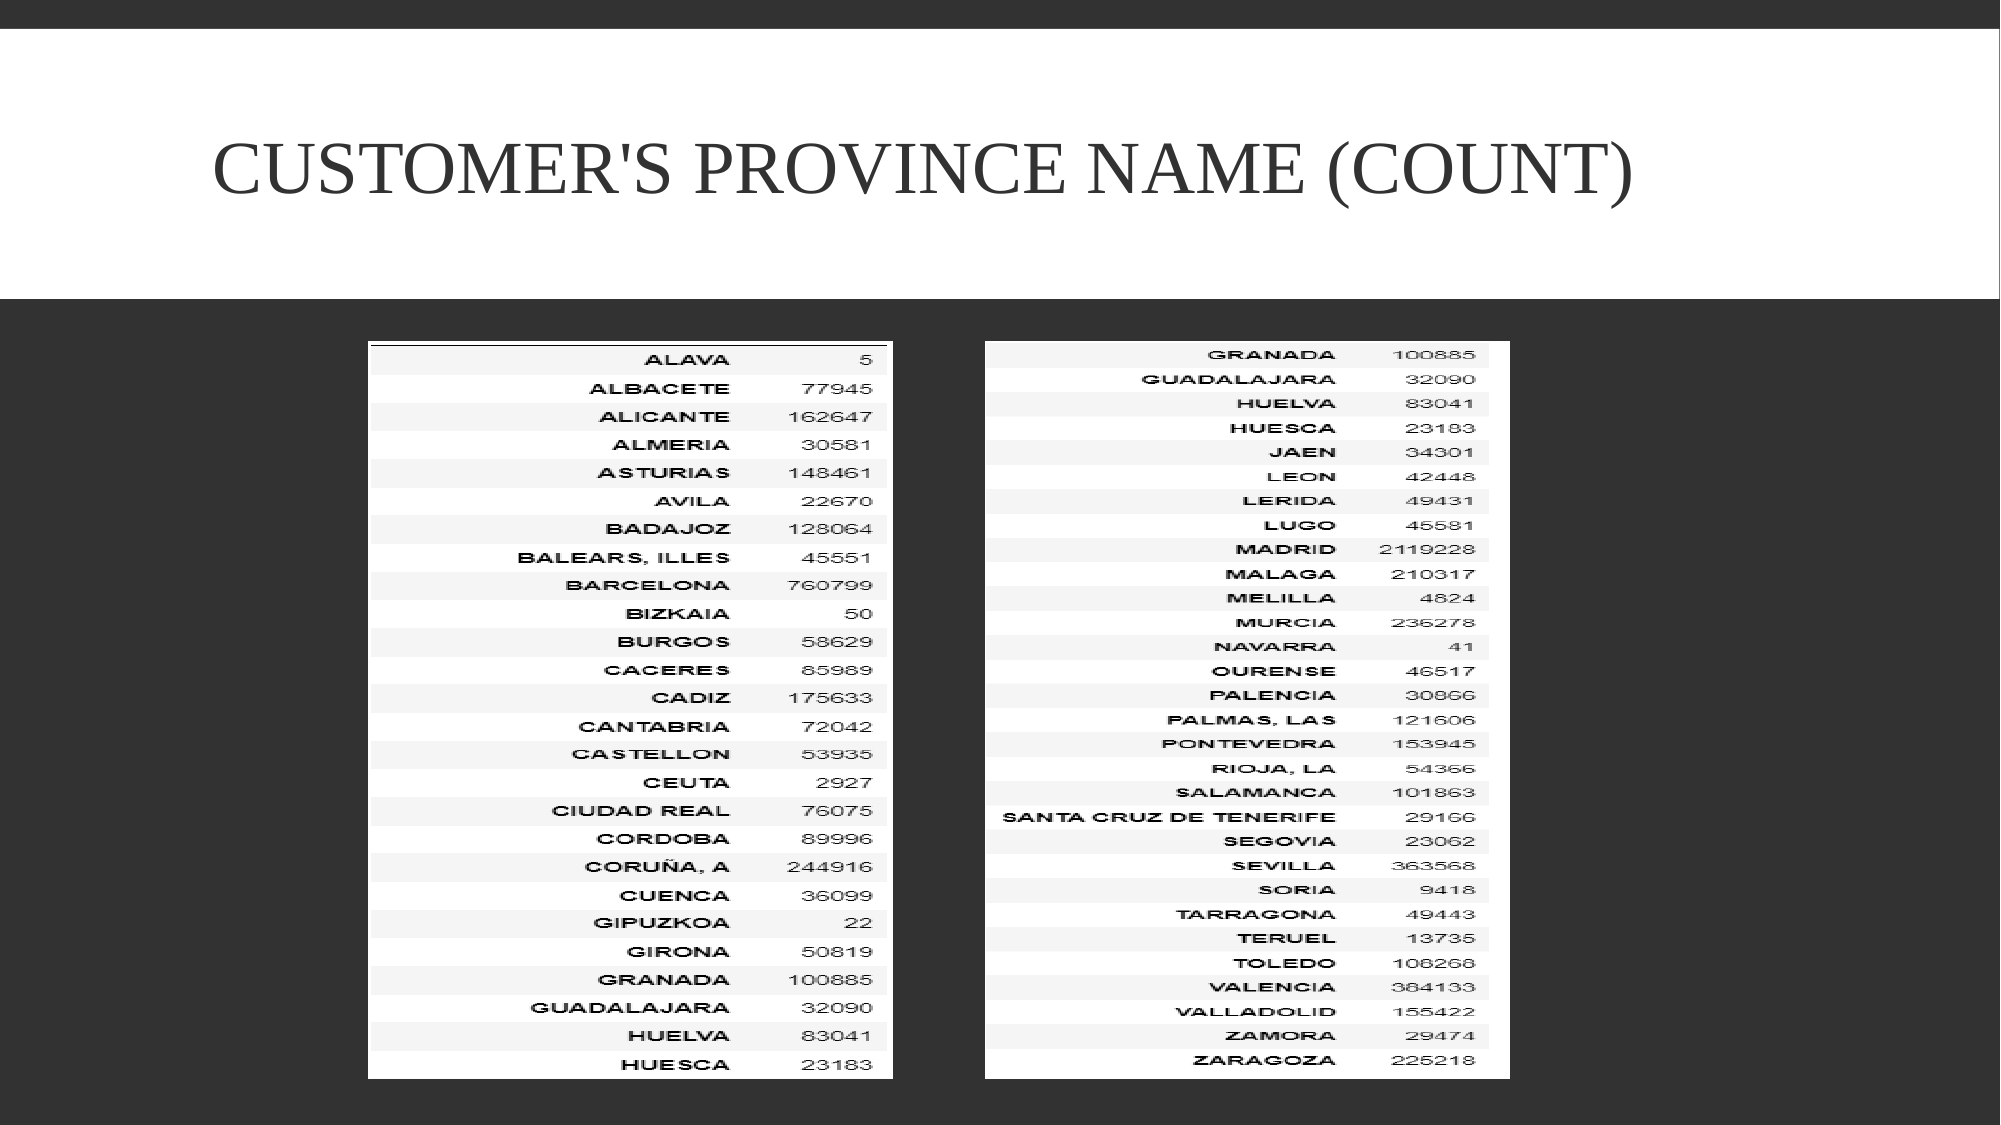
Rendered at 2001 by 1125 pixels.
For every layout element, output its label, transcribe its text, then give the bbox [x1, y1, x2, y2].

title Customer's Province name (Count) [197, 46, 1803, 295]
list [368, 341, 893, 1079]
picture [985, 341, 1511, 1079]
